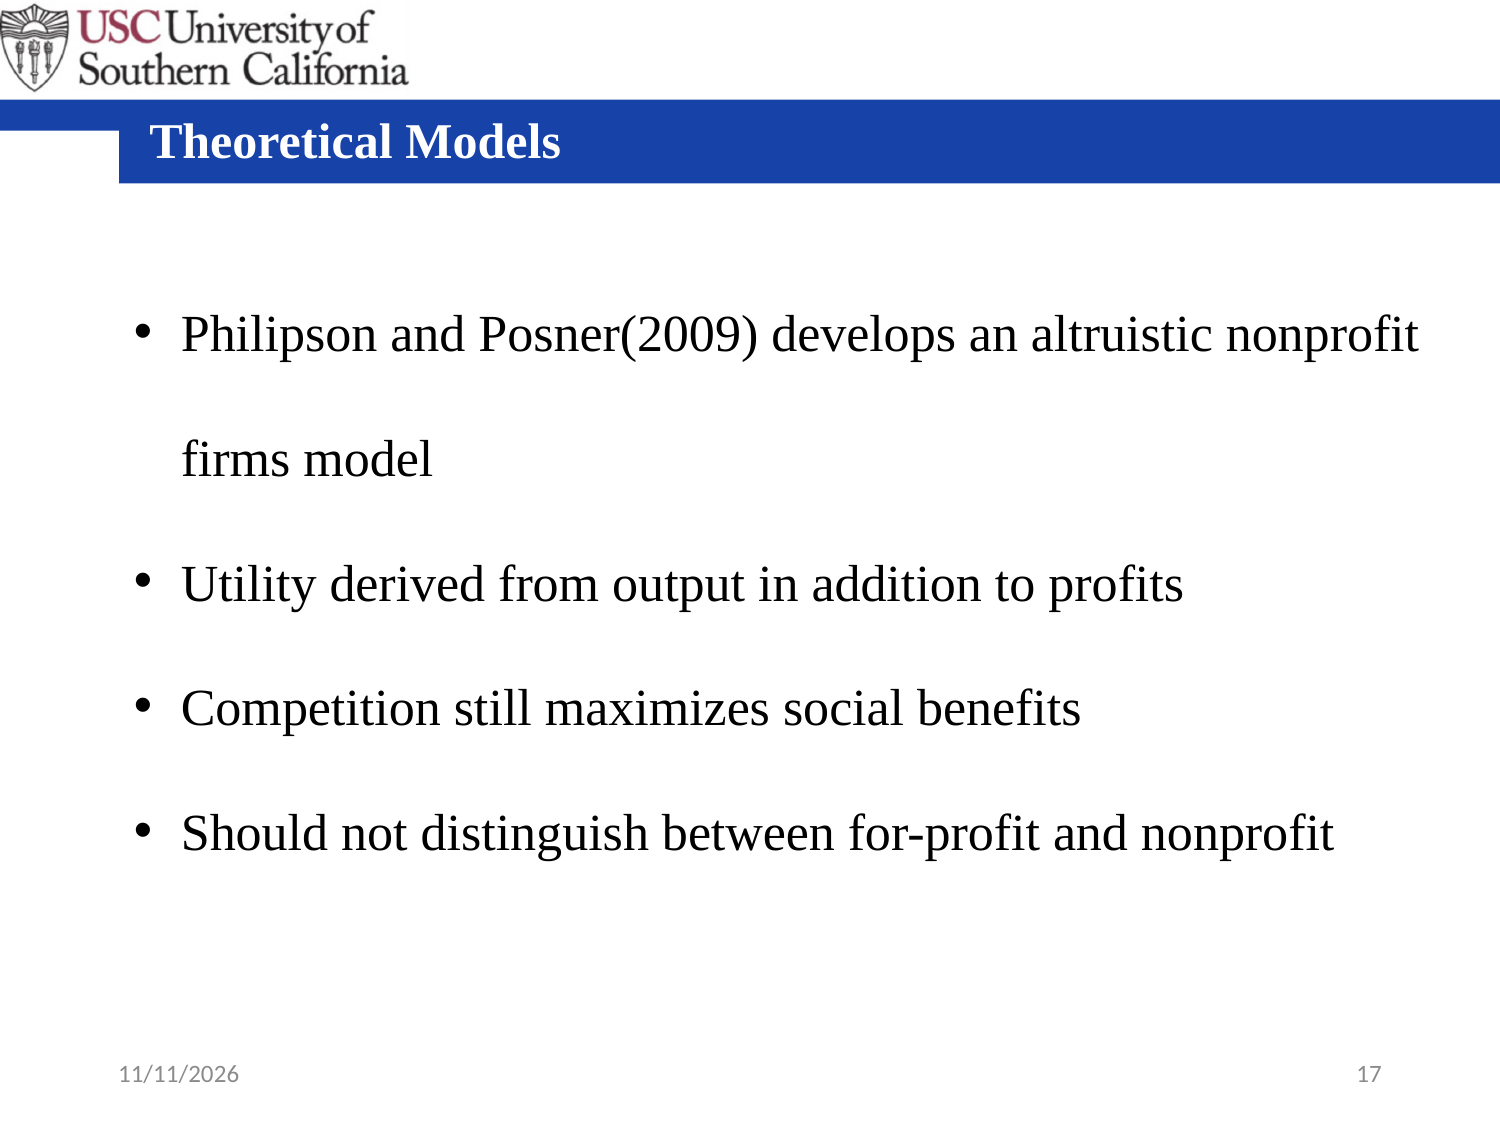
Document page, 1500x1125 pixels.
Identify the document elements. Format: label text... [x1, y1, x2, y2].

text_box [0, 0, 1500, 184]
slide_number 17 [1059, 1042, 1397, 1103]
text_box Philipson and Posner(2009) develops an altruistic nonprofit firms model Utility derived from output in addition to profits Competition still maximizes social benefits Should not distinguish between for-profit and nonprofit [119, 229, 1473, 869]
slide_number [103, 1042, 441, 1103]
